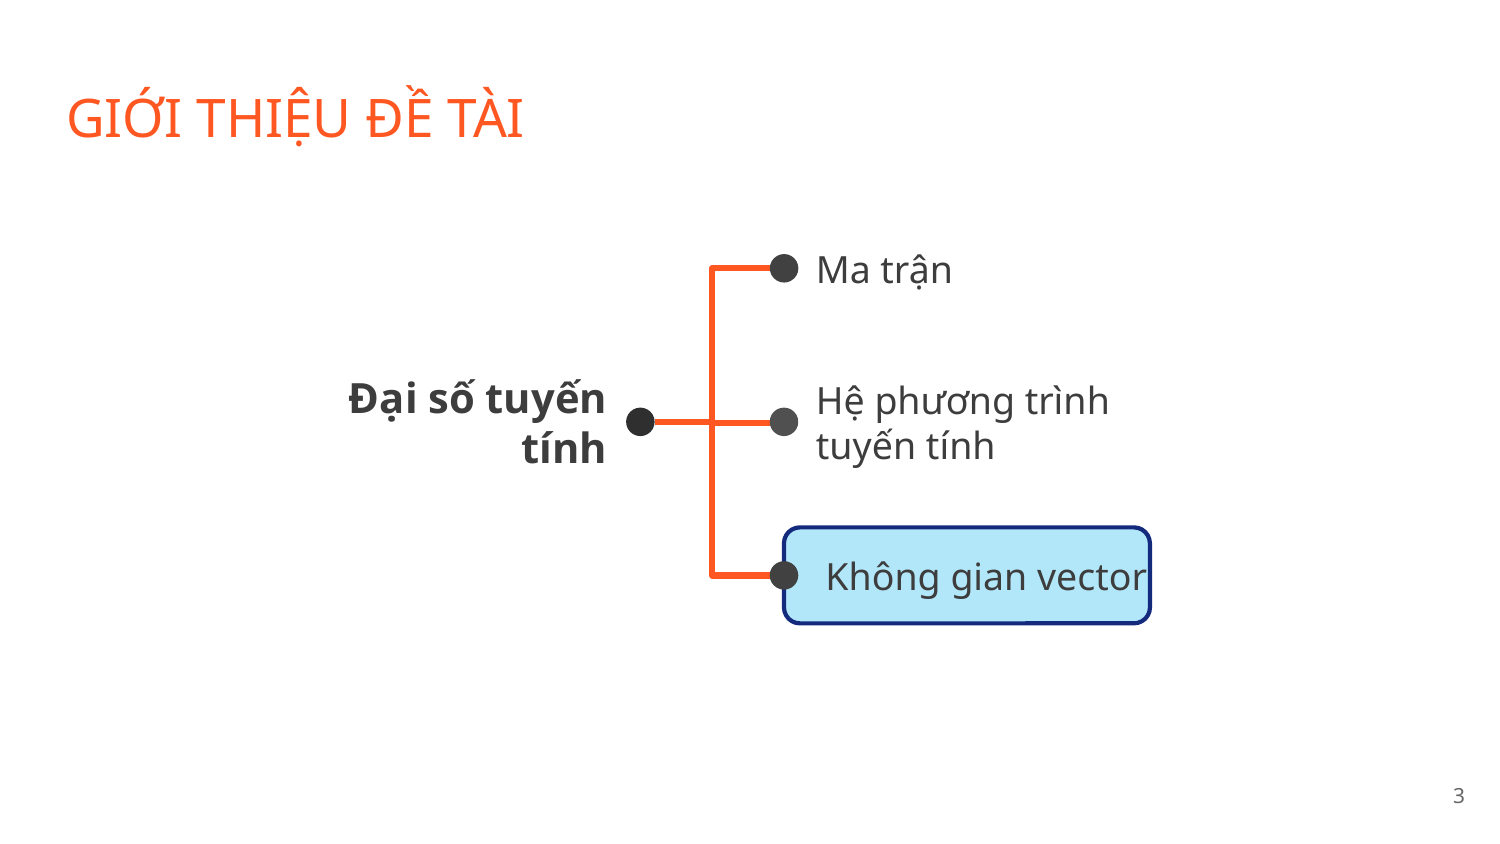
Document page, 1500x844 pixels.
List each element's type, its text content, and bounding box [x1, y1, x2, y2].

slide_number 3 [1389, 764, 1480, 830]
title GIỚI THIỆU ĐỀ TÀI [51, 69, 1449, 164]
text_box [654, 430, 770, 576]
text_box Hệ phương trình tuyến tính [798, 395, 1188, 449]
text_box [244, 395, 655, 449]
text_box [775, 407, 798, 437]
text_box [654, 268, 771, 422]
text_box [782, 610, 1152, 626]
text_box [769, 548, 1256, 602]
text_box [781, 525, 1153, 547]
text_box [769, 241, 993, 295]
